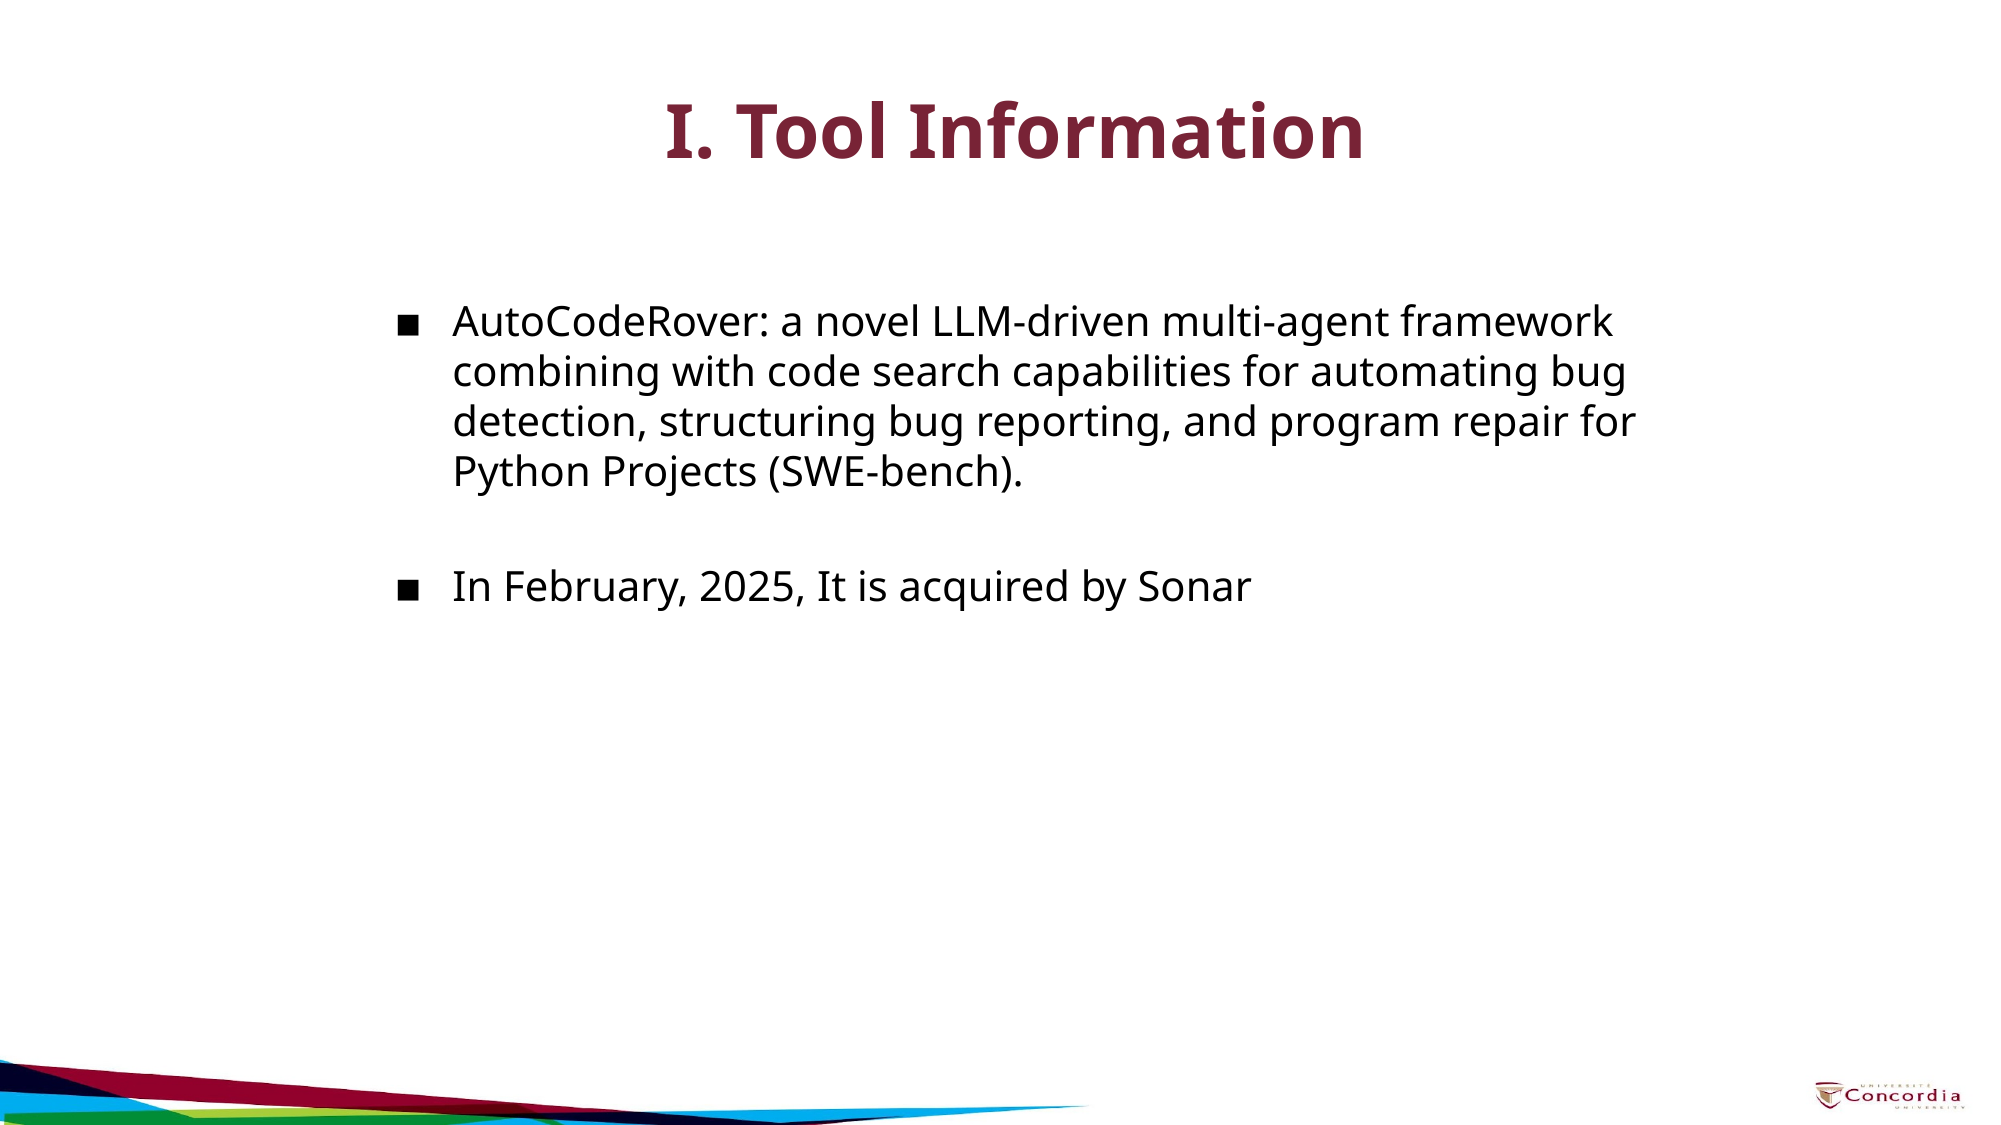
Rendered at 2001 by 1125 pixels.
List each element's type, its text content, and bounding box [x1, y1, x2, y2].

list AutoCodeRover: a novel LLM-driven multi-agent framework combining with code search capabilities for automating bug detection, structuring bug reporting, and program repair for Python Projects (SWE-bench). In February, 2025, It is acquired by Sonar [362, 287, 1666, 963]
title I. Tool Information [341, 62, 1617, 250]
picture [0, 0, 2001, 1125]
